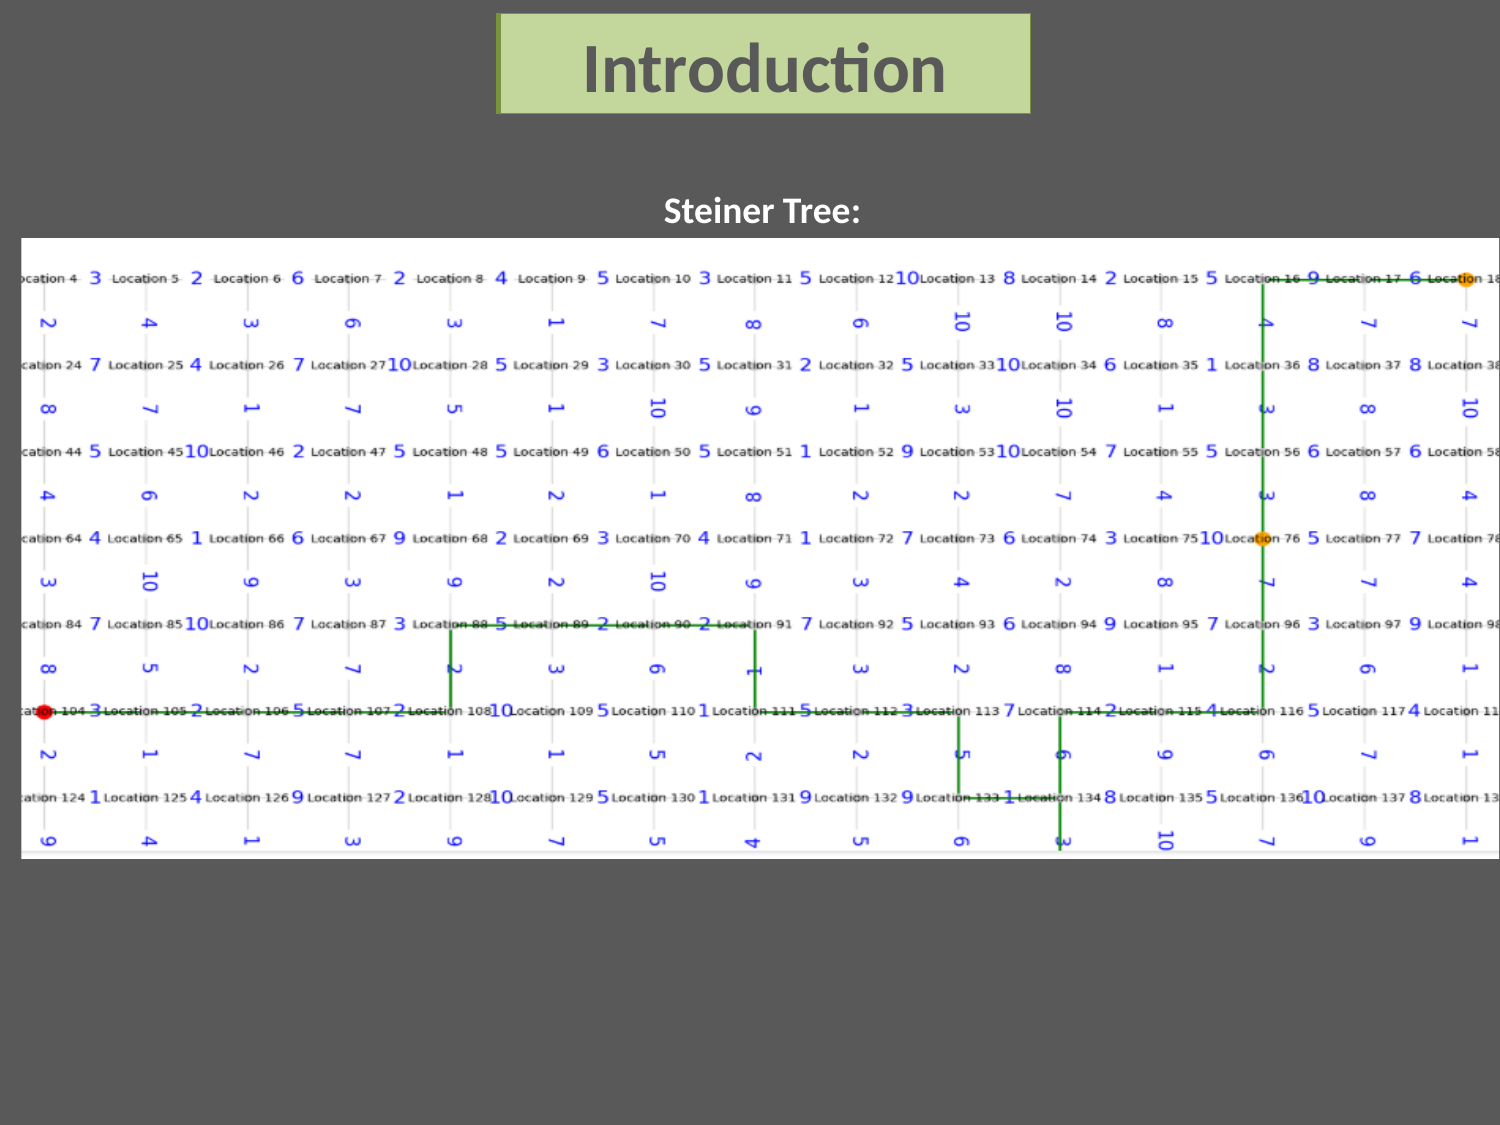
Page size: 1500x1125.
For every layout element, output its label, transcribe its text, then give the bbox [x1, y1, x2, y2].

text_box Steiner Tree: [649, 178, 1012, 237]
title Introduction [500, 13, 1031, 114]
text_box Introduction [496, 13, 500, 114]
picture [21, 238, 1500, 860]
